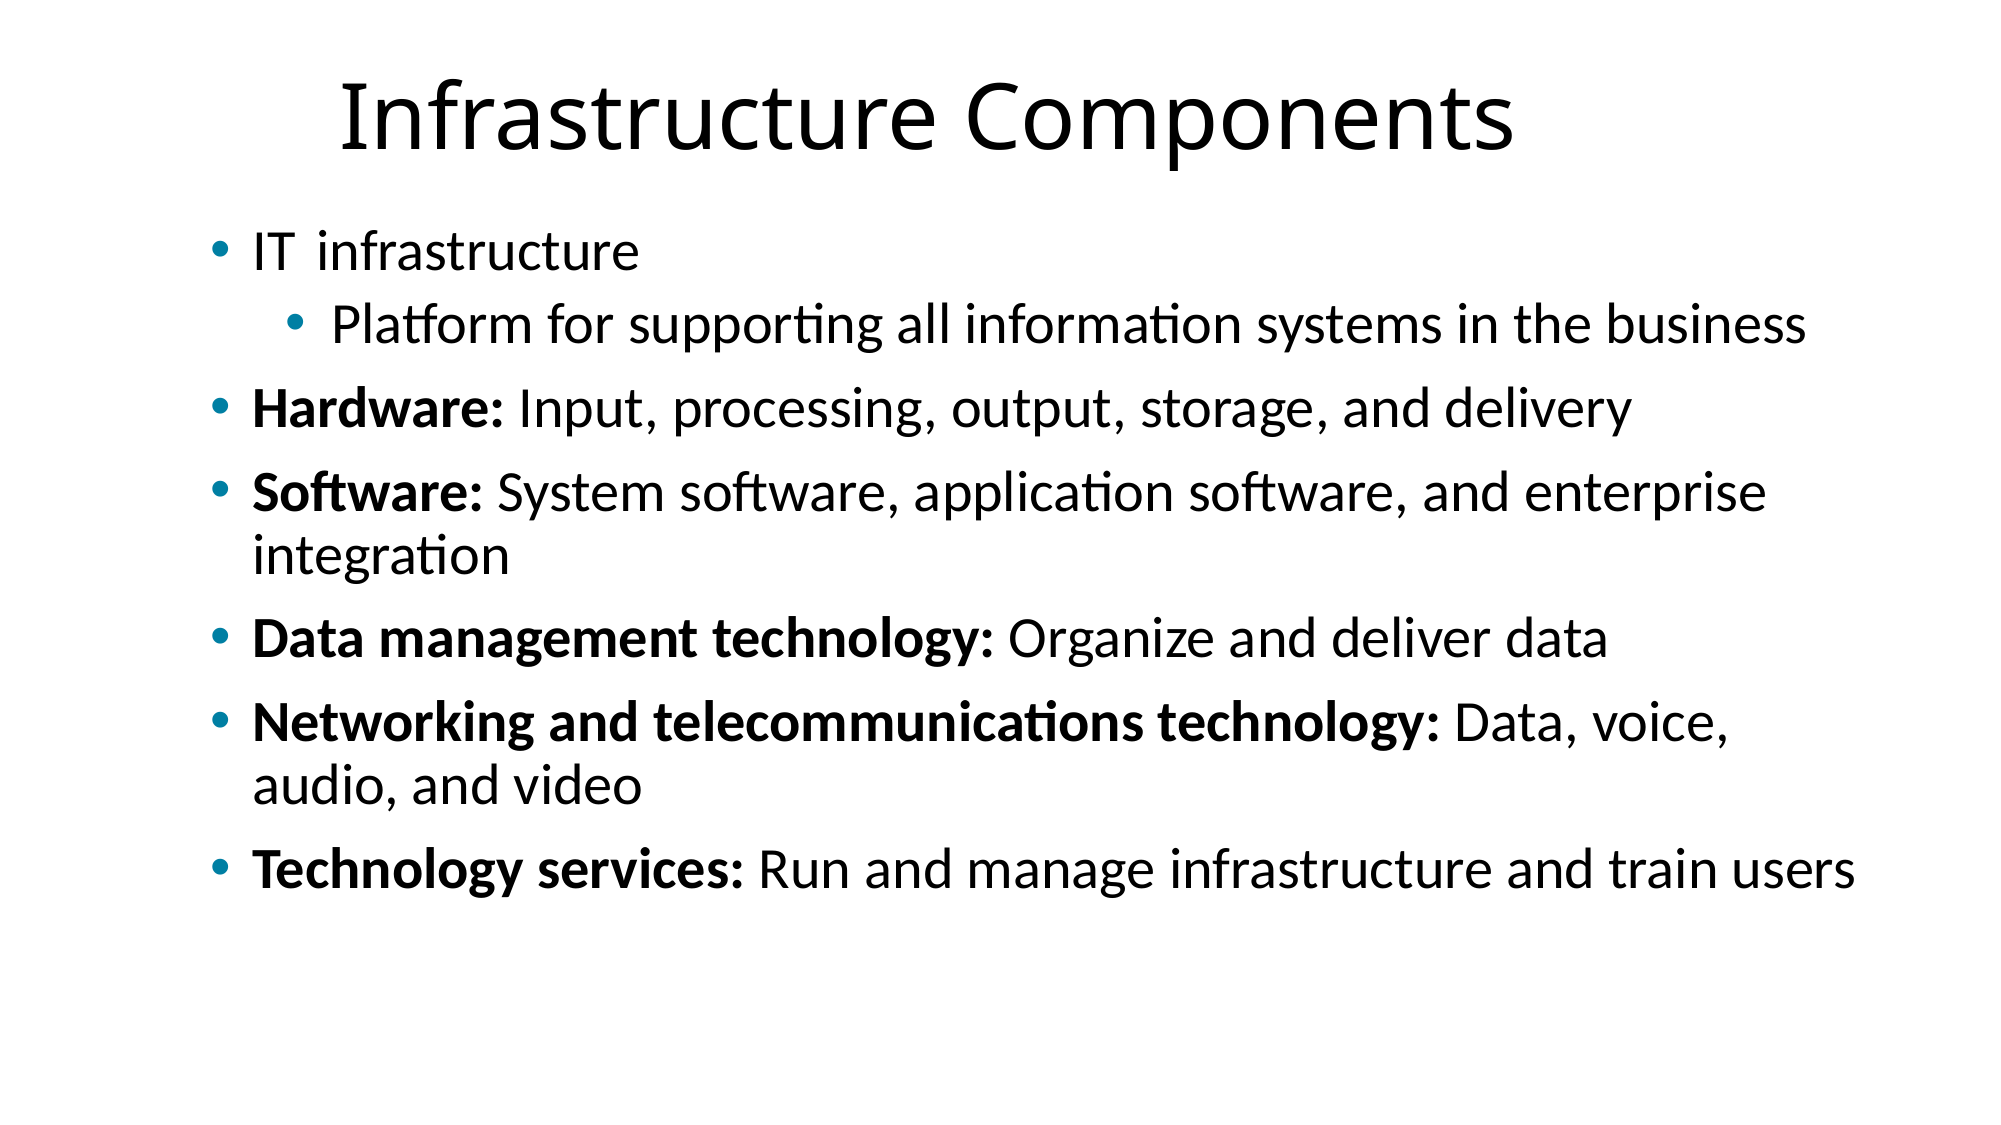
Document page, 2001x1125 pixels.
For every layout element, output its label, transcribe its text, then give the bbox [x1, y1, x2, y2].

title Infrastructure Components [324, 18, 1675, 212]
list I T infrastructure Platform for supporting all information systems in the business Hardware: Input, processing, output, storage, and delivery Software: System software, application software, and enterprise integration Data management technology: Organize and deliver data Networking and telecommunications technology: Data, voice, audio, and video Technology services: Run and manage infrastructure and train users [195, 212, 1872, 909]
